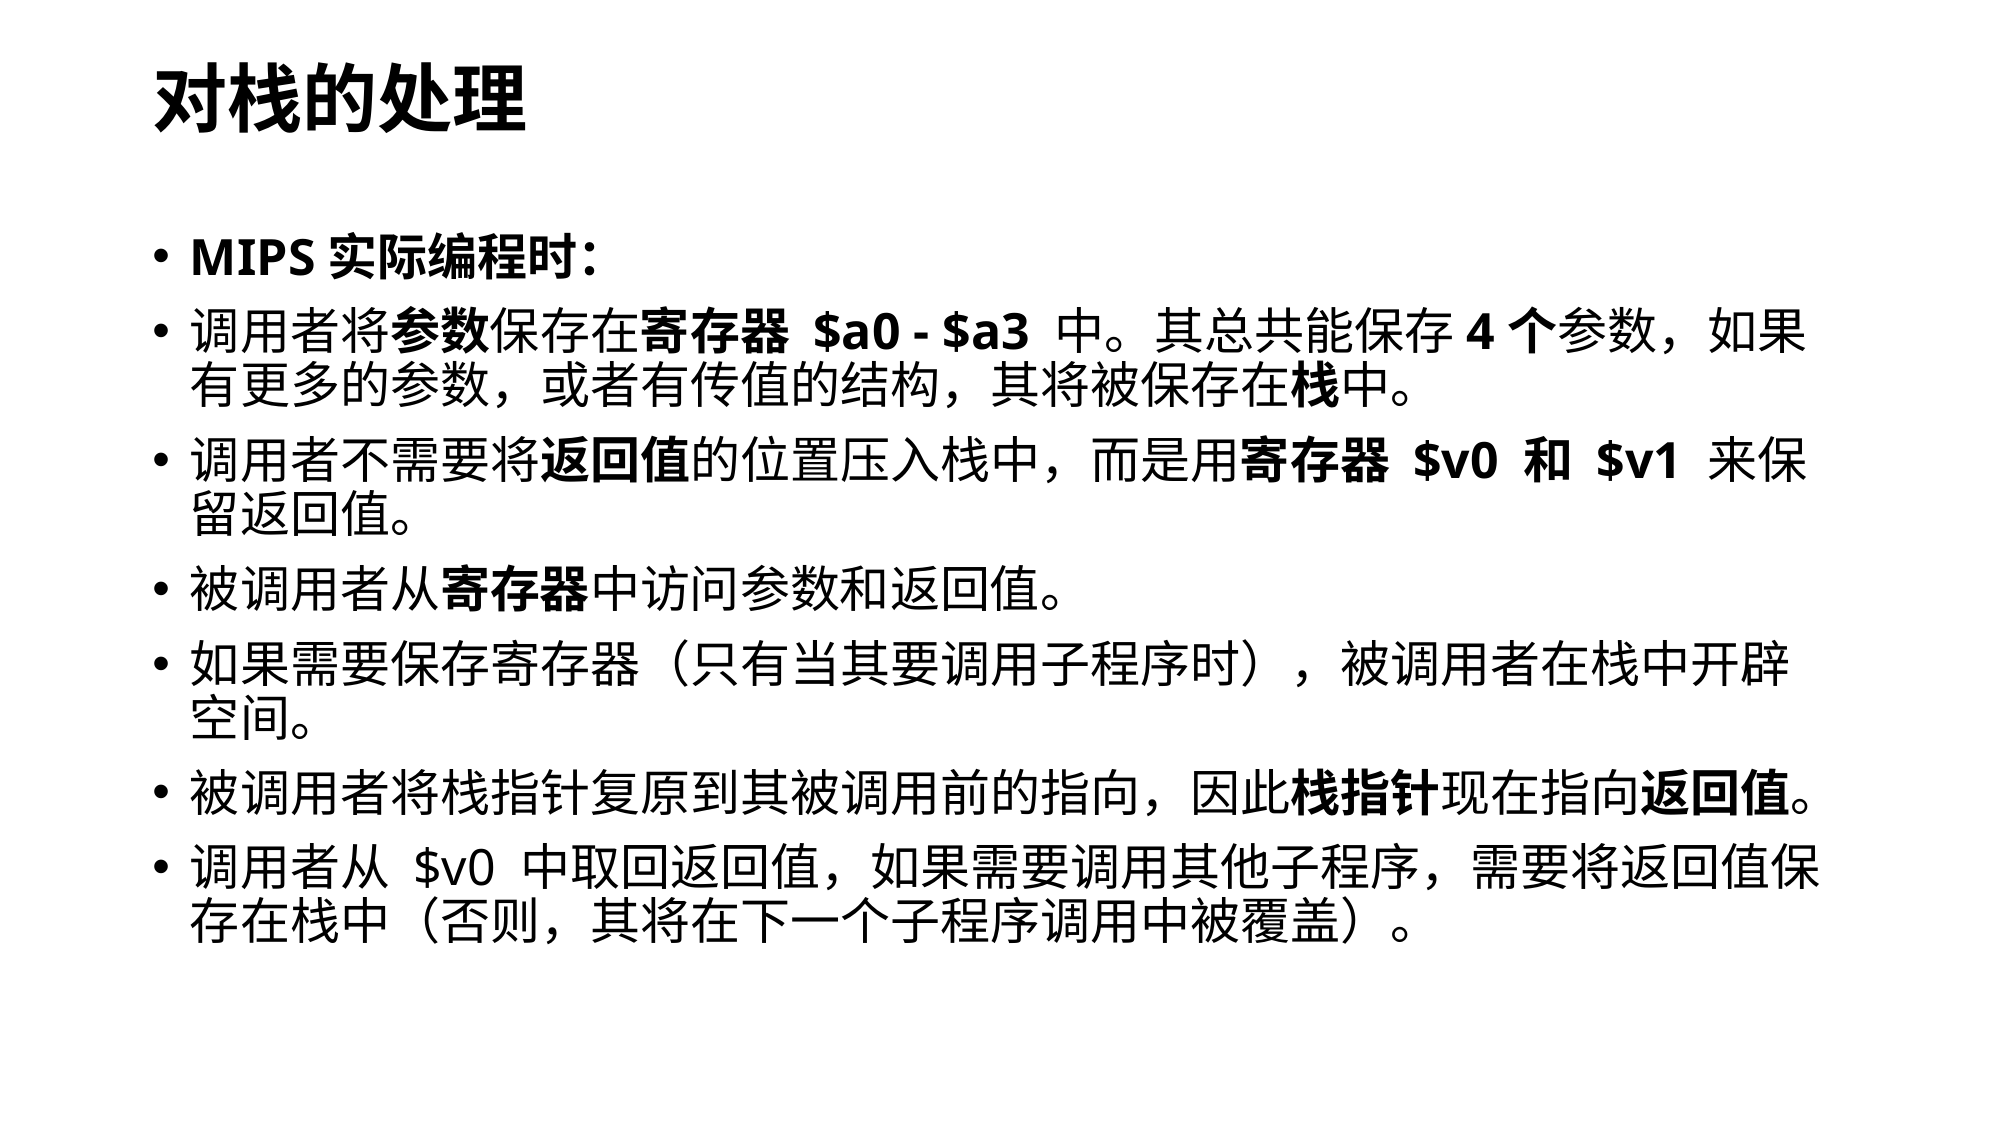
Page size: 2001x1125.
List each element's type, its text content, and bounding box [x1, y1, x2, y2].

text_box 对栈的处理 [137, 43, 719, 149]
list MIPS实际编程时： 调用者将参数保存在寄存器 $a0 - $a3 中。其总共能保存4个参数，如果有更多的参数，或者有传值的结构，其将被保存在栈中。 调用者不需要将返回值的位置压入栈中，而是用寄存器 $v0 和 $v1 来保留返回值。 被调用者从寄存器中访问参数和返回值。 如果需要保存寄存器（只有当其要调用子程序时），被调用者在栈中开辟空间。 被调用者将栈指针复原到其被调用前的指向，因此栈指针现在指向返回值。 调用者从 $v0 中取回返回值，如果需要调用其他子程序，需要将返回值保存在栈中（否则，其将在下一个子程序调用中被覆盖）。 [137, 224, 1837, 1022]
